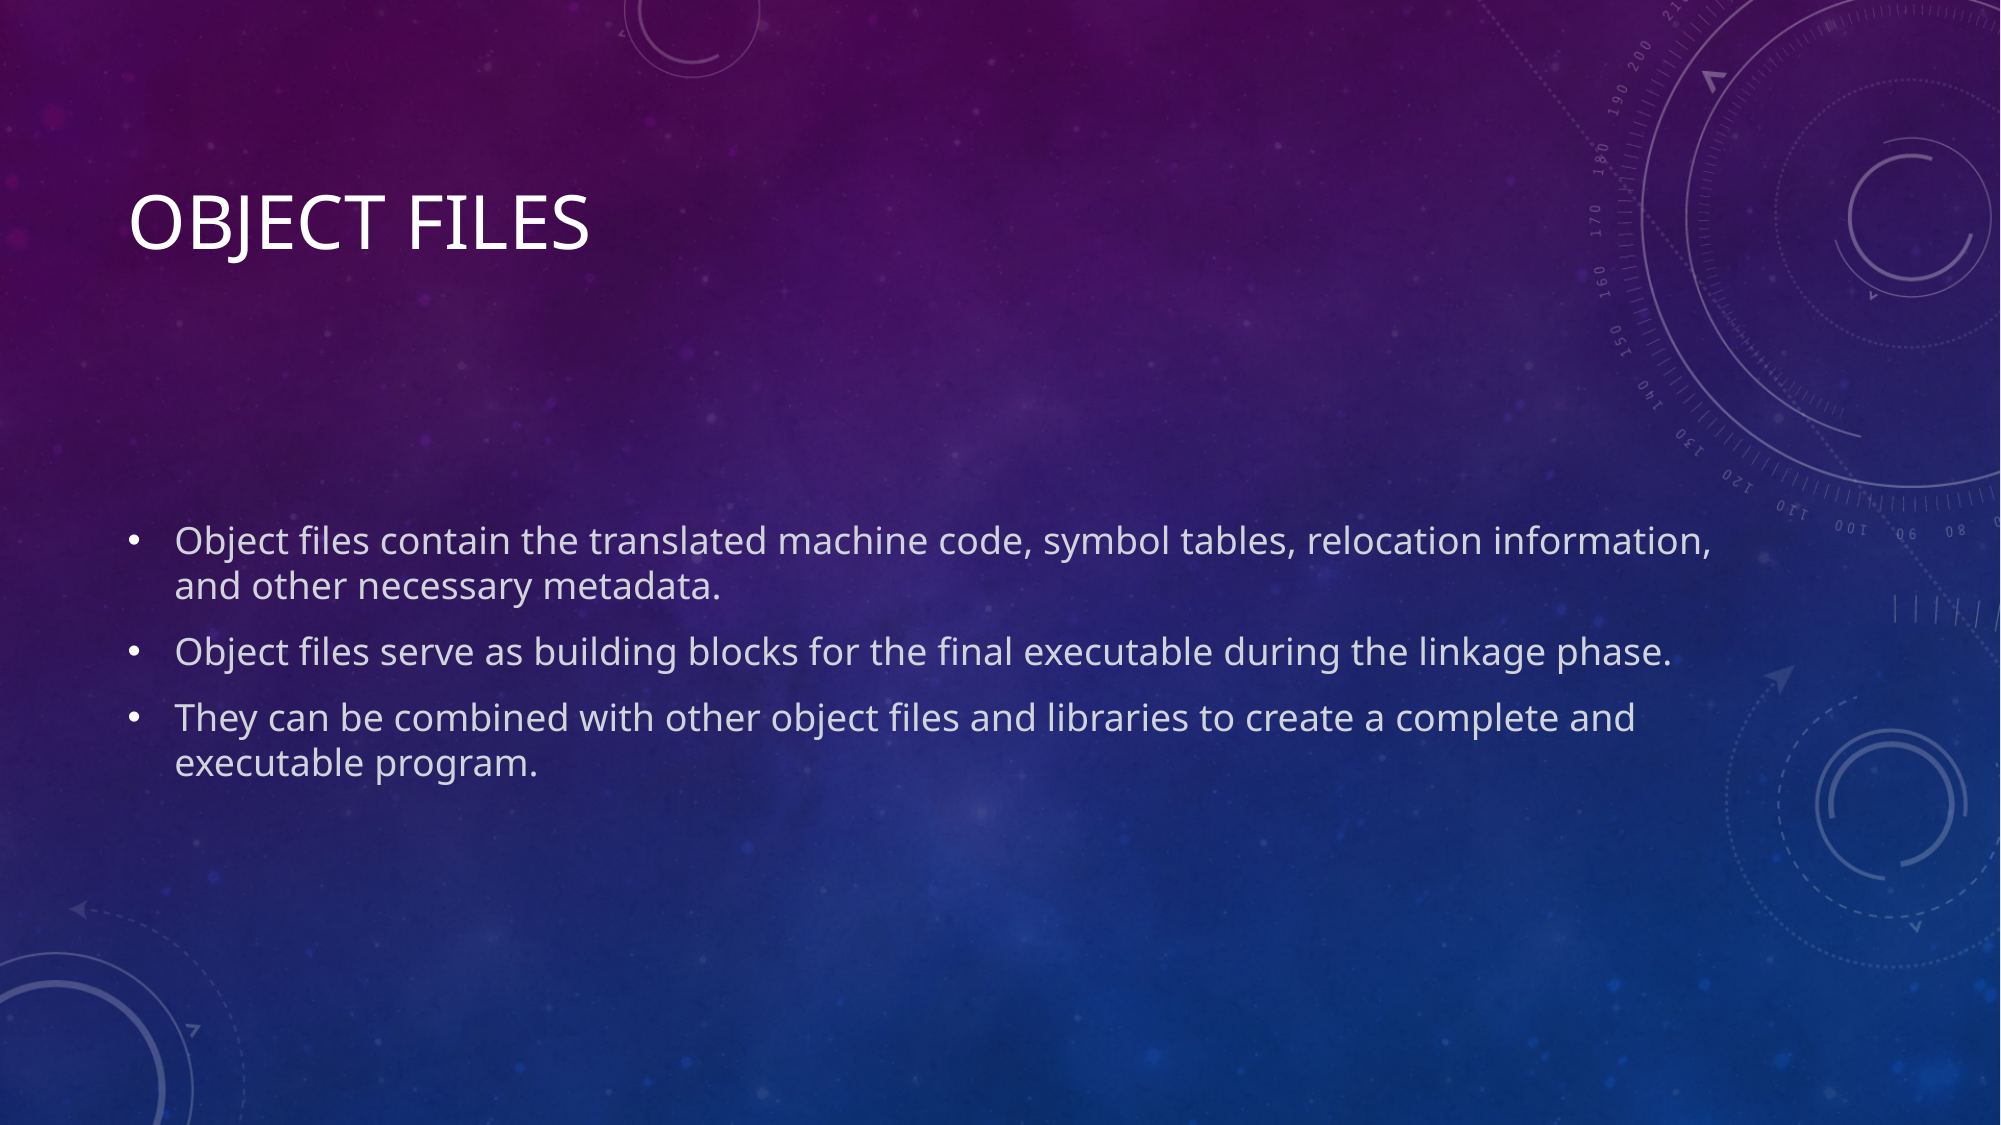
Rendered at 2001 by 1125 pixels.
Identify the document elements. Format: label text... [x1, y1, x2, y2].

title Object Files [112, 99, 1775, 339]
list Object files contain the translated machine code, symbol tables, relocation information, and other necessary metadata. Object files serve as building blocks for the final executable during the linkage phase. They can be combined with other object files and libraries to create a complete and executable program. [112, 351, 1775, 950]
picture [0, 0, 2001, 1125]
